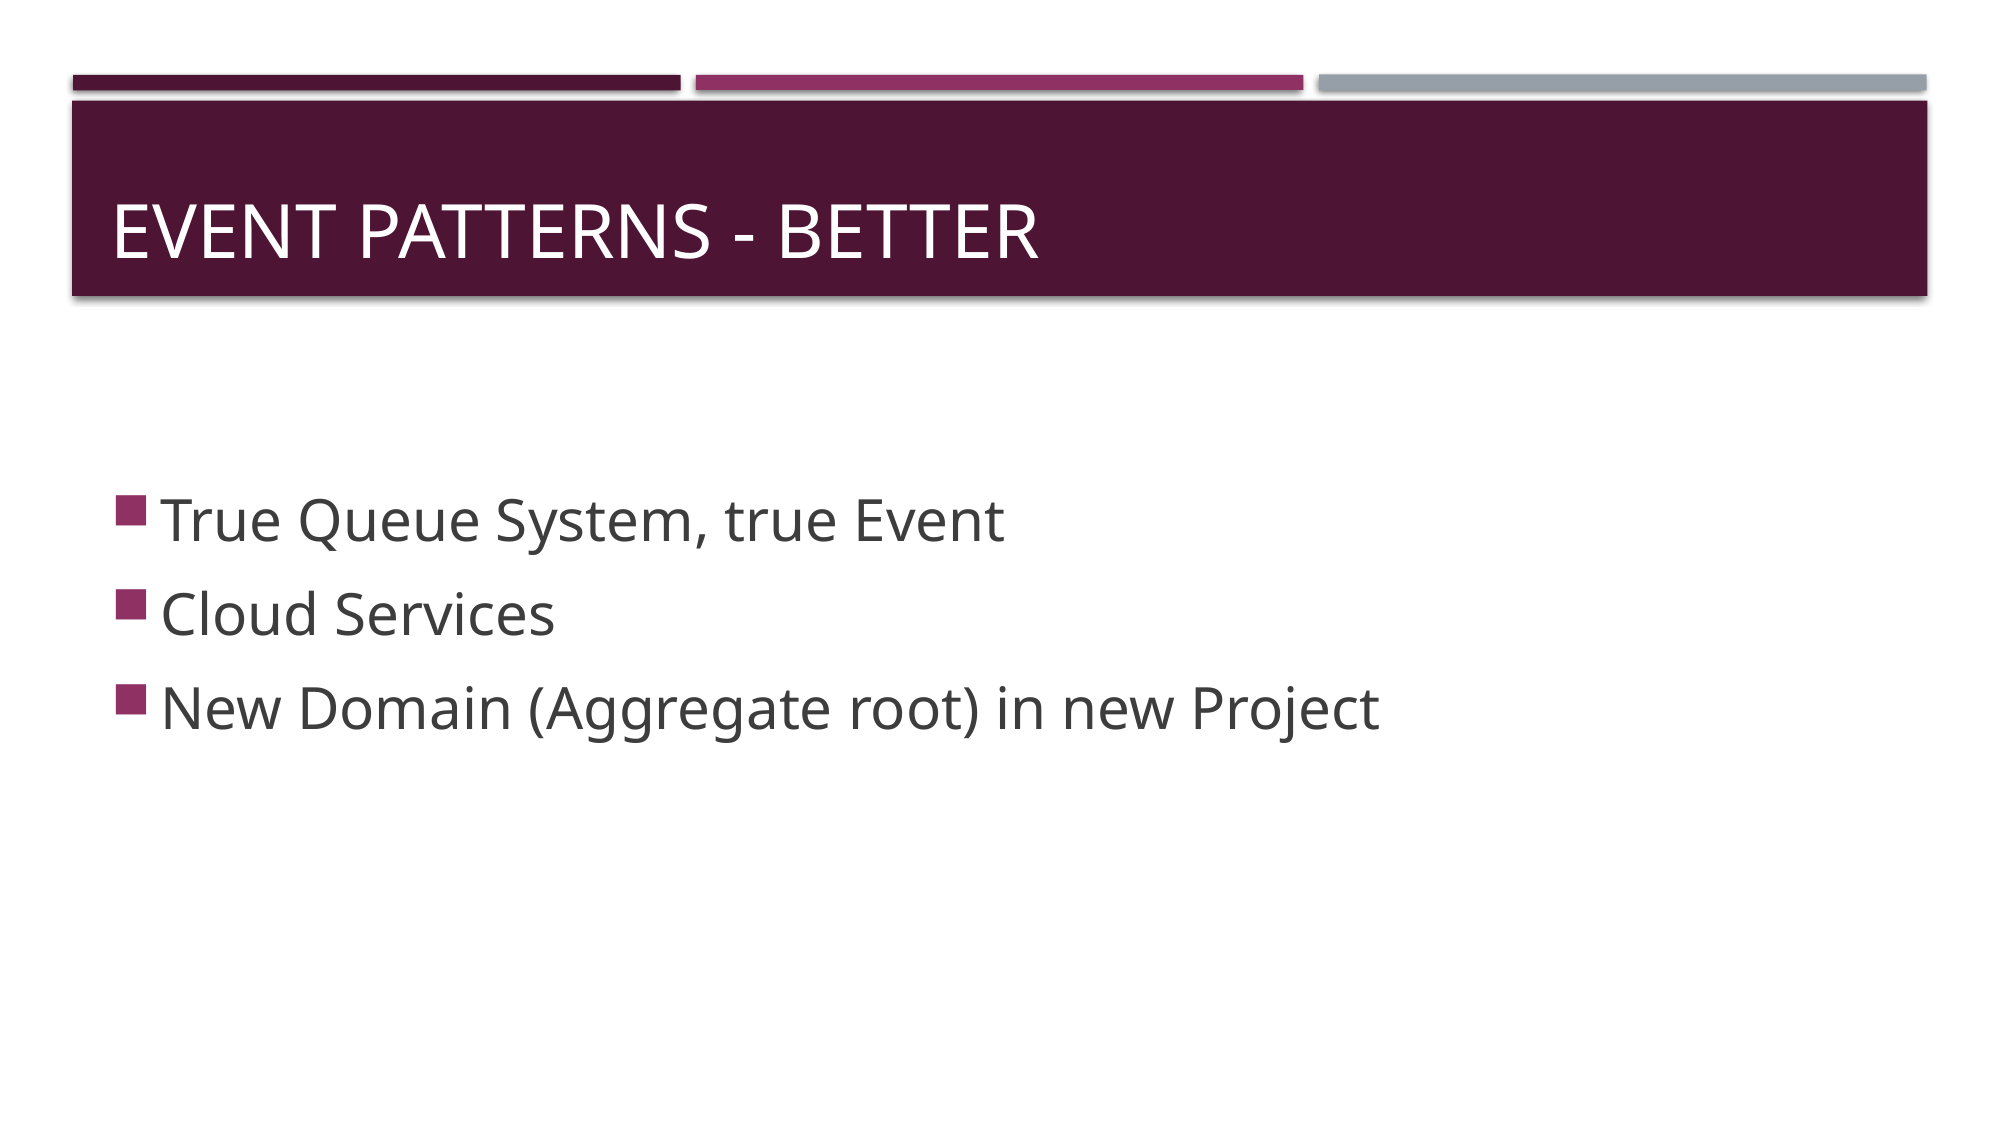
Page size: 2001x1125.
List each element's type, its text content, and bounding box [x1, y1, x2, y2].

list True Queue System, true Event Cloud Services New Domain (Aggregate root) in new Project [95, 357, 1905, 962]
title Event Patterns - Better [95, 115, 1905, 282]
